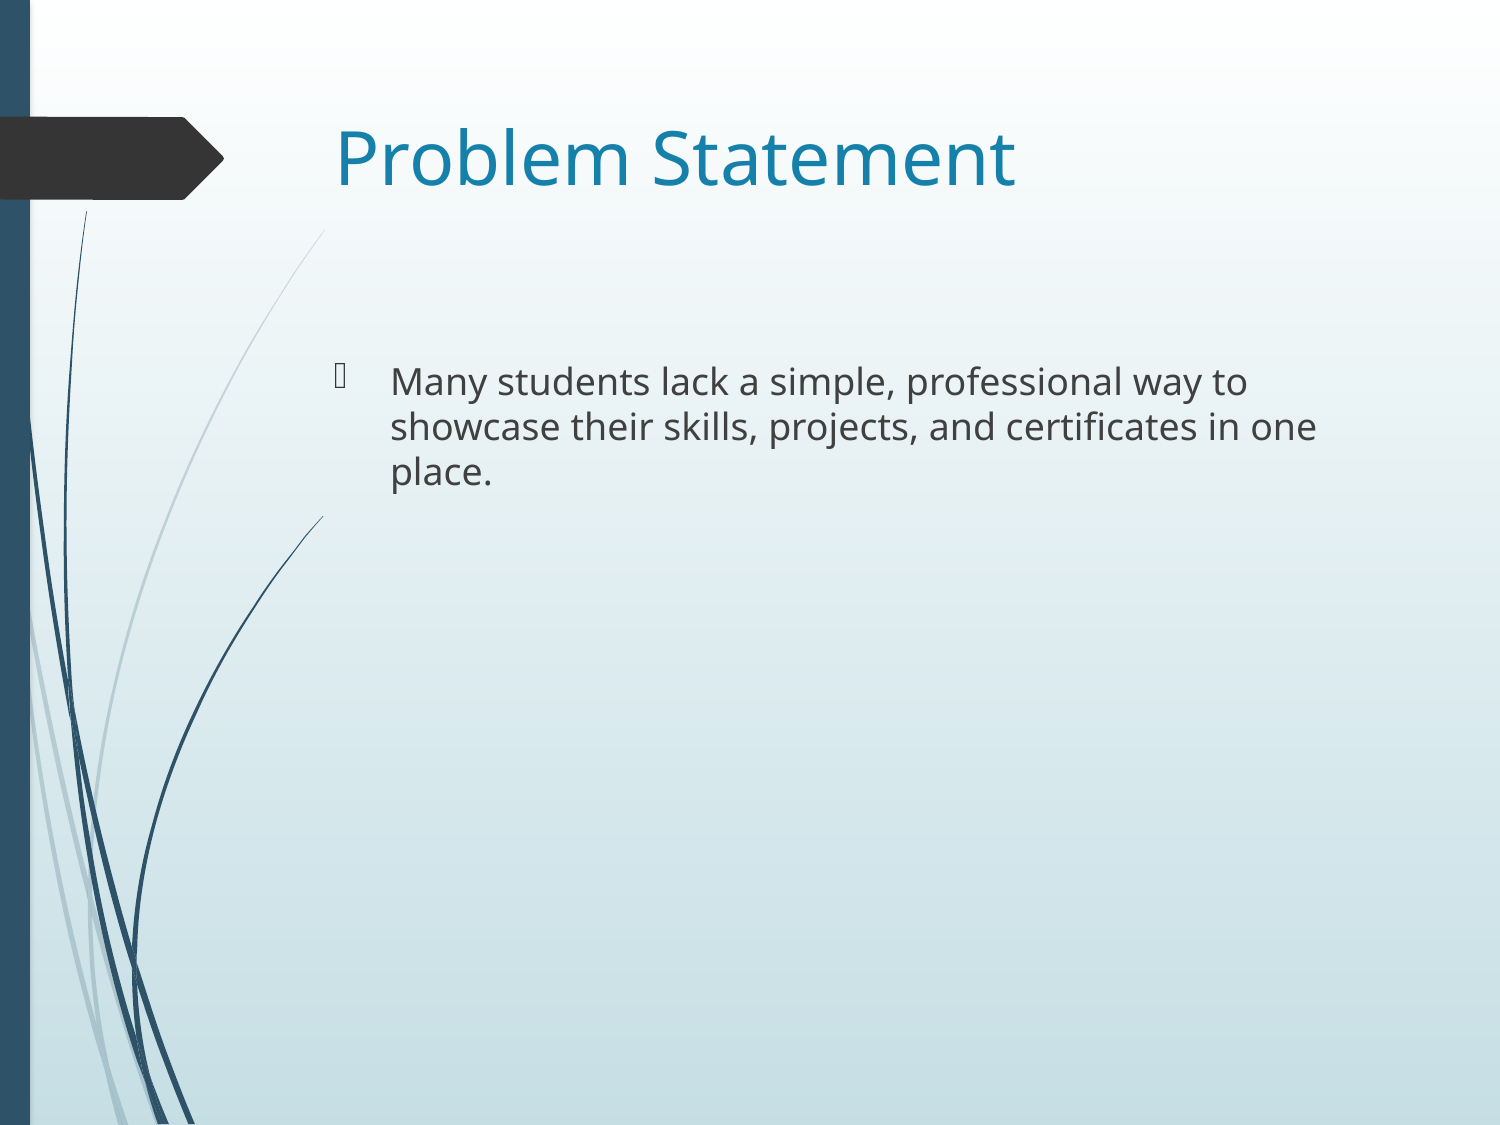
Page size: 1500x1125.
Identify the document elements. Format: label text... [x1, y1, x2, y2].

list Many students lack a simple, professional way to showcase their skills, projects, and certificates in one place. [318, 350, 1400, 970]
title Problem Statement [319, 102, 1400, 313]
